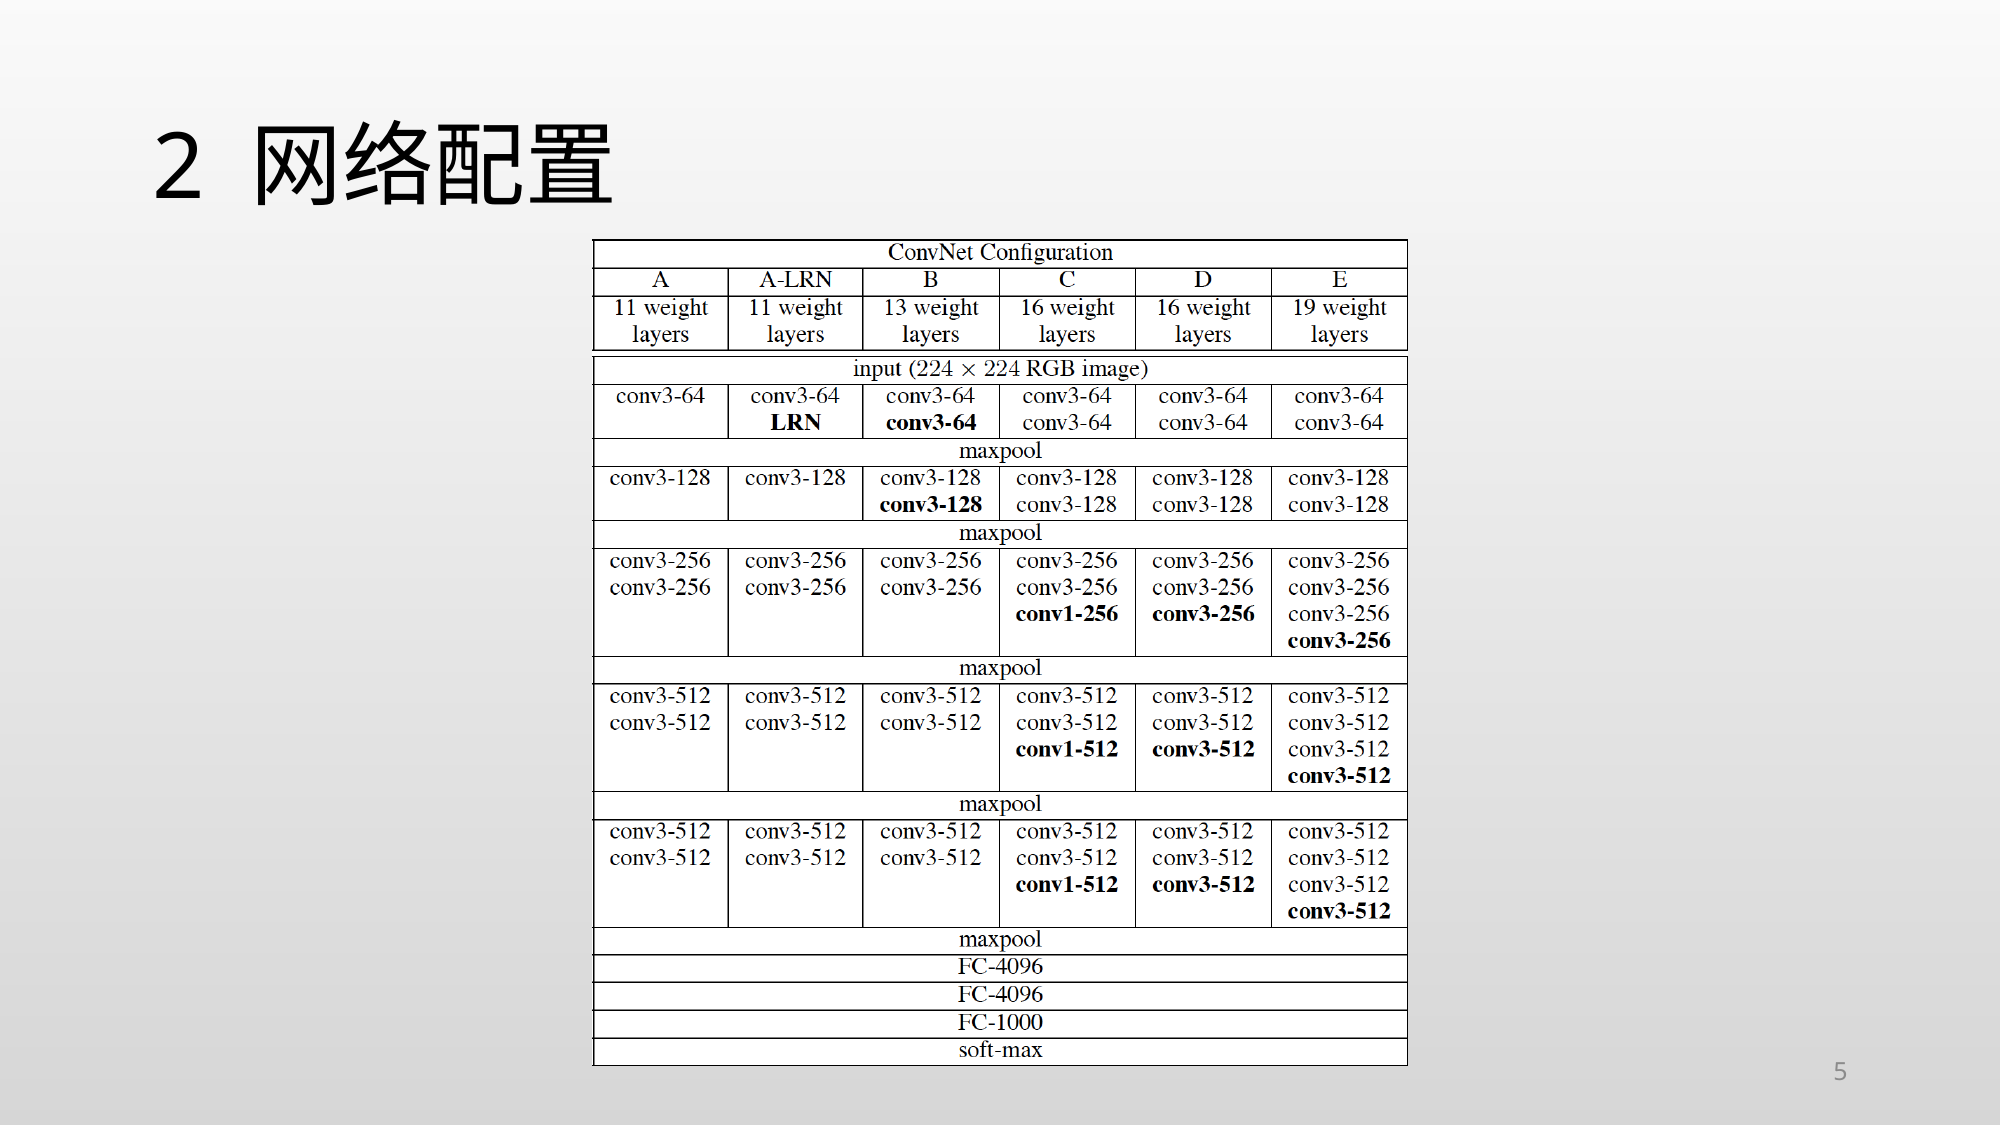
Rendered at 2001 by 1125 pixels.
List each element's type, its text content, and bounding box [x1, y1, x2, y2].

picture [592, 239, 1408, 1066]
title 2 网络配置 [137, 59, 1863, 278]
slide_number 5 [1412, 1042, 1863, 1103]
